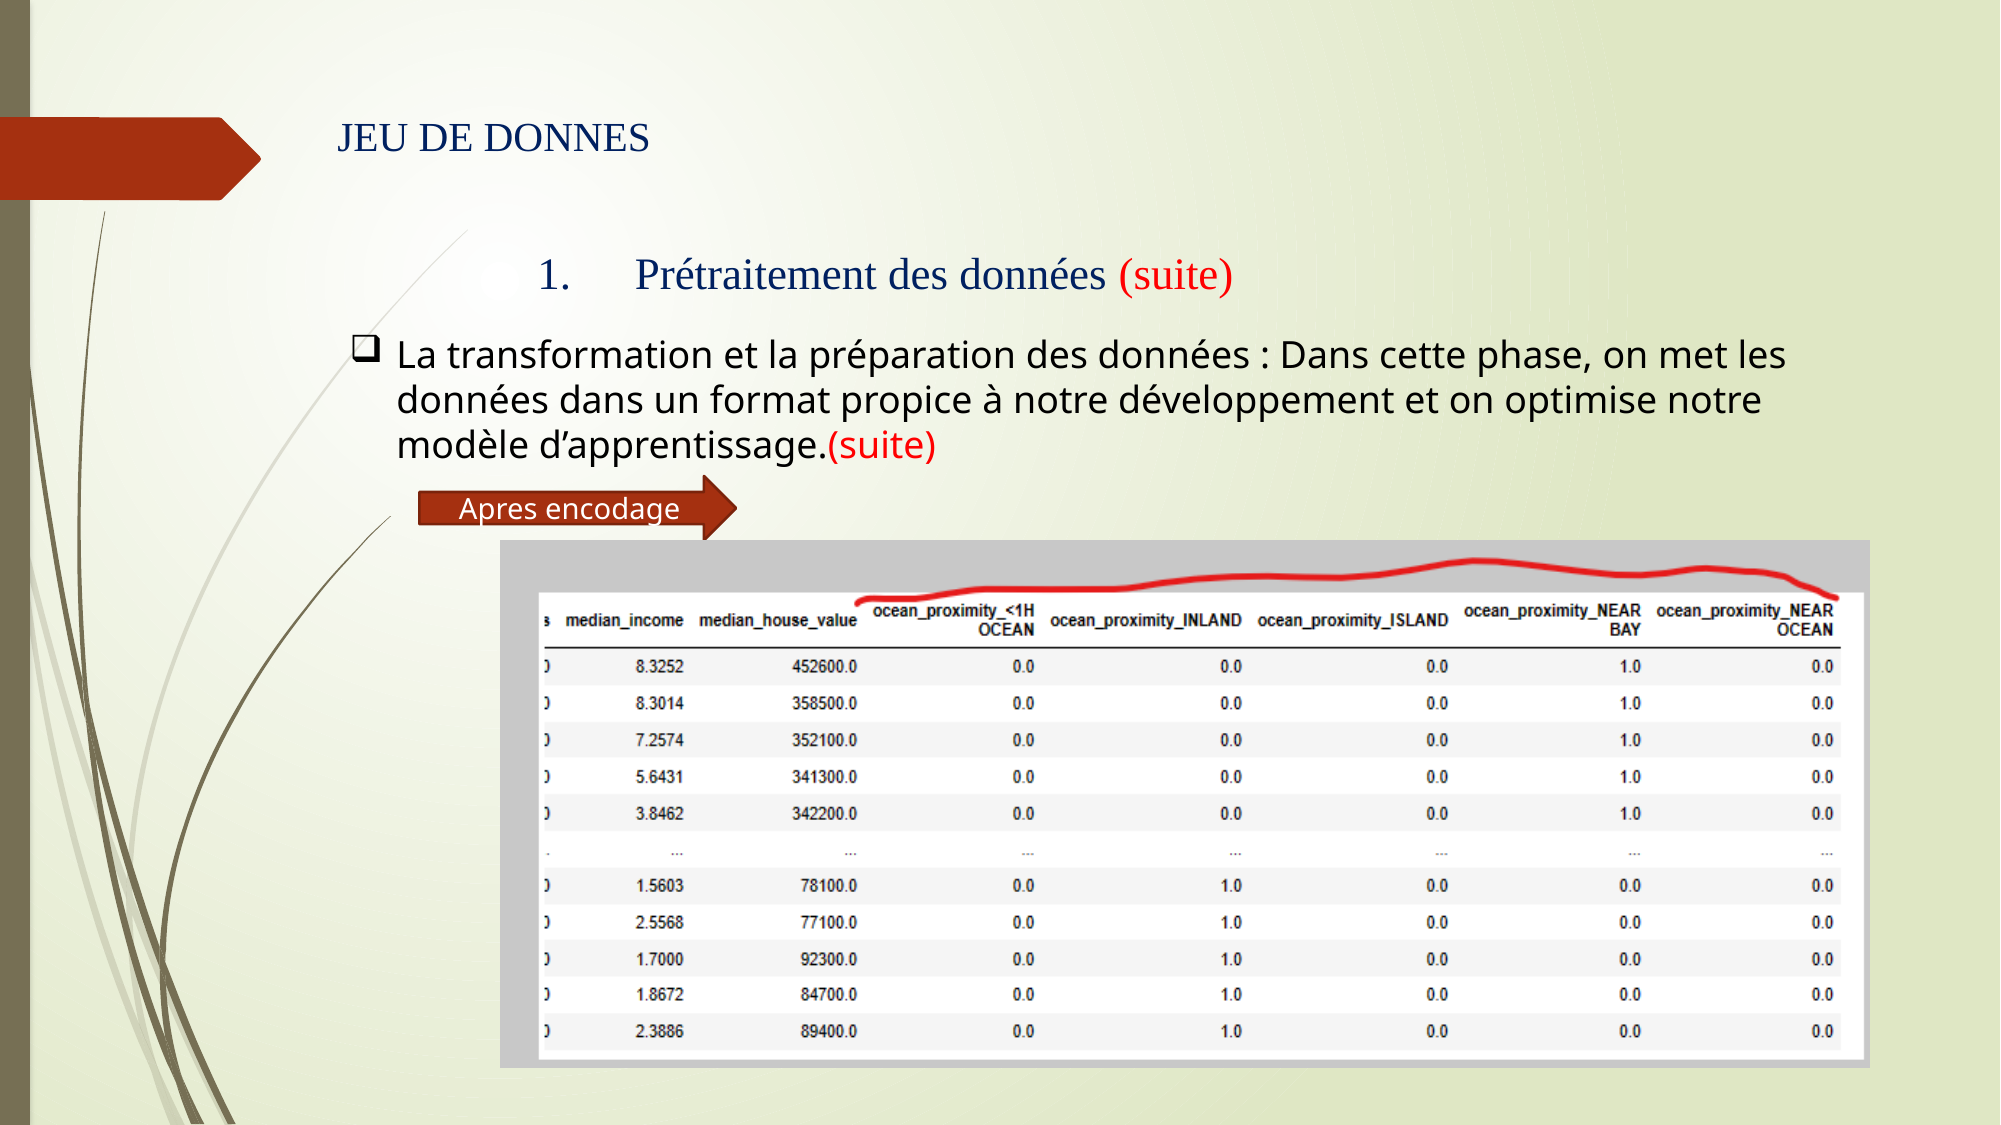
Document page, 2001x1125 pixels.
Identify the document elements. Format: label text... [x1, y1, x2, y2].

picture [499, 540, 1870, 1069]
text_box Apres encodage [418, 474, 737, 539]
text_box La transformation et la préparation des données : Dans cette phase, on met les données dans un format propice à notre développement et on optimise notre modèle d’apprentissage.(suite) [334, 323, 1852, 474]
text_box Prétraitement des données (suite) [522, 236, 1985, 360]
title JEU DE DONNES [322, 102, 1785, 217]
